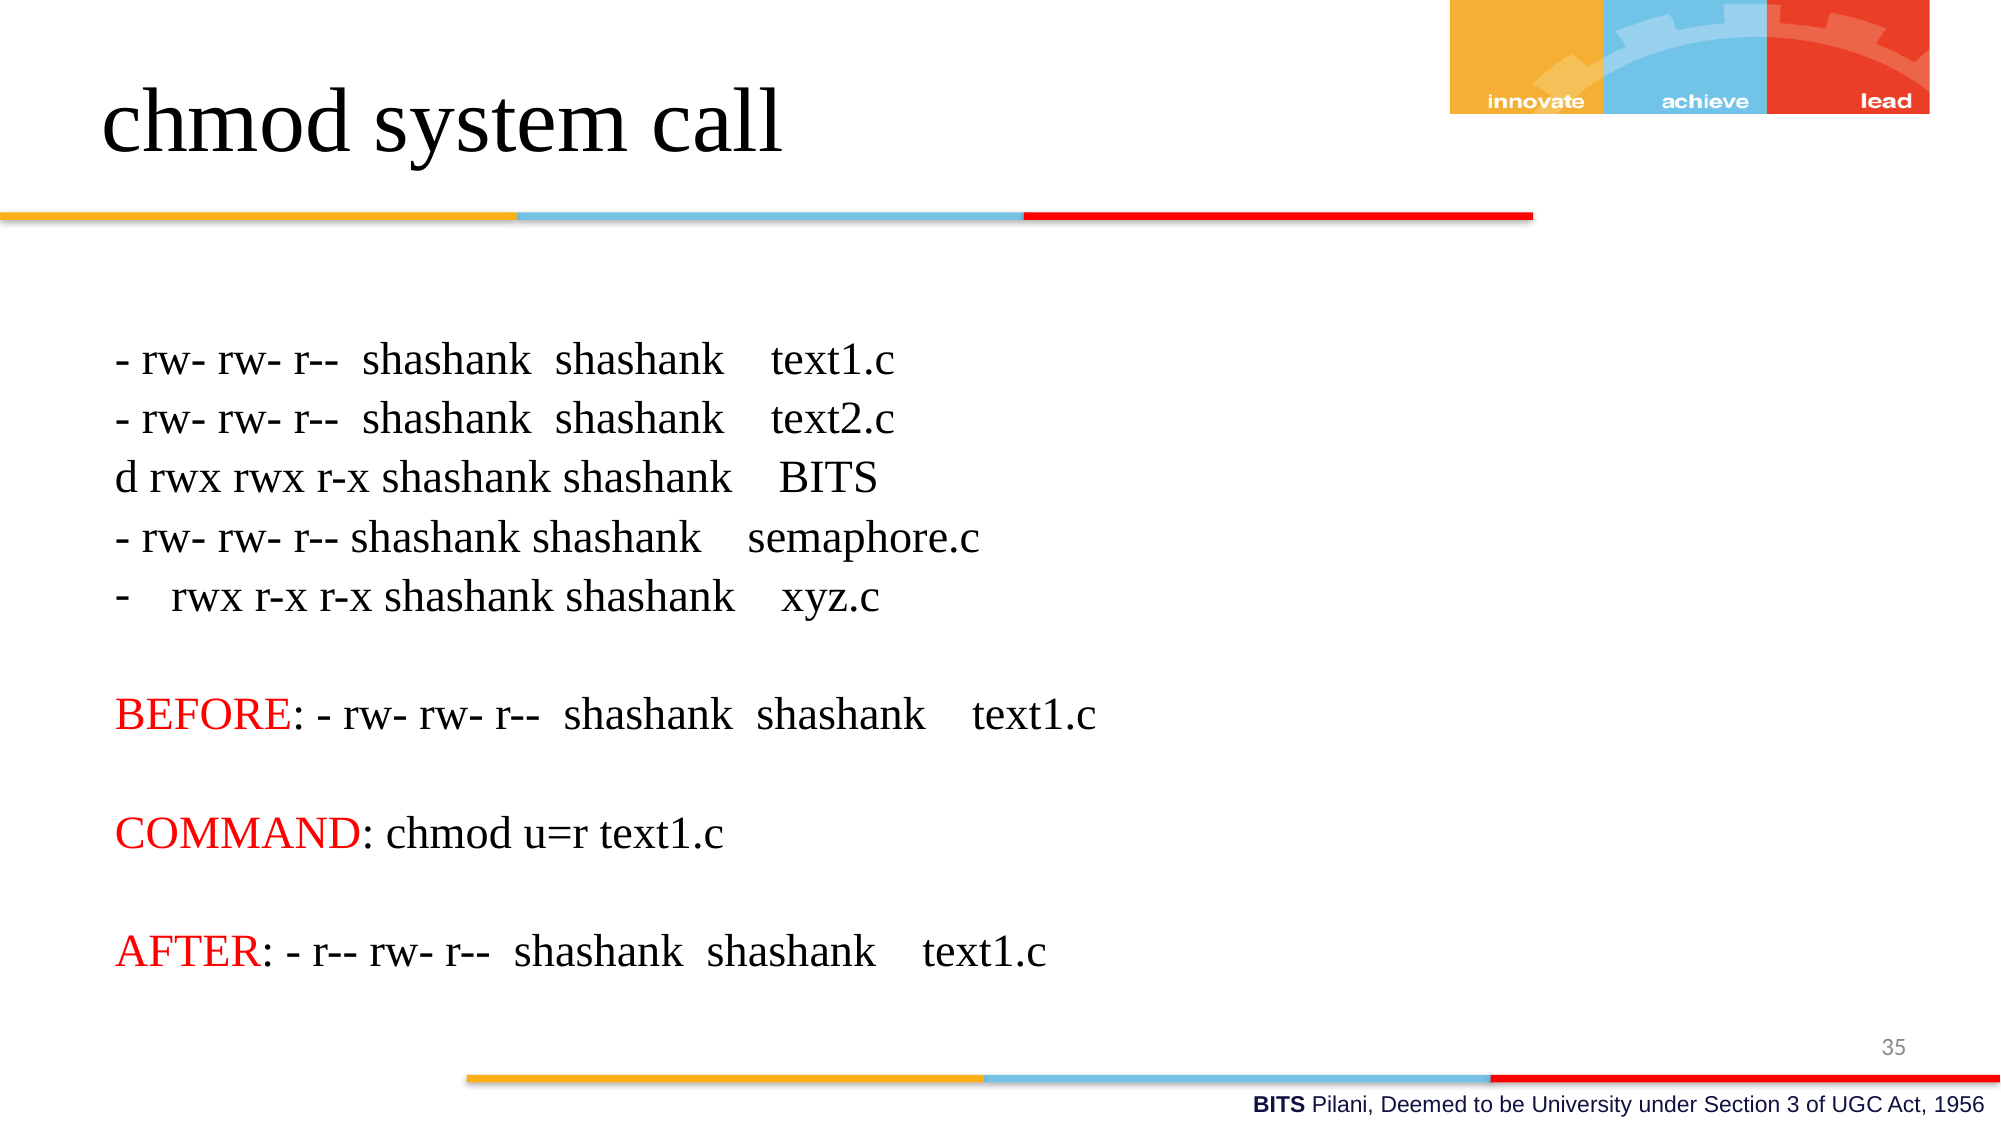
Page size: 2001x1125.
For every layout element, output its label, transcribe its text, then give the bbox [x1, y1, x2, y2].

list - rw- rw- r-- shashank shashank text1.c - rw- rw- r-- shashank shashank text2.c d rwx rwx r-x shashank shashank BITS - rw- rw- r-- shashank shashank semaphore.c rwx r-x r-x shashank shashank xyz.c BEFORE: - rw- rw- r-- shashank shashank text1.c COMMAND: chmod u=r text1.c AFTER: - r-- rw- r-- shashank shashank text1.c [99, 262, 1900, 1005]
picture [1449, 0, 1930, 114]
slide_number 35 [1866, 1023, 2000, 1072]
title chmod system call [86, 45, 1426, 185]
